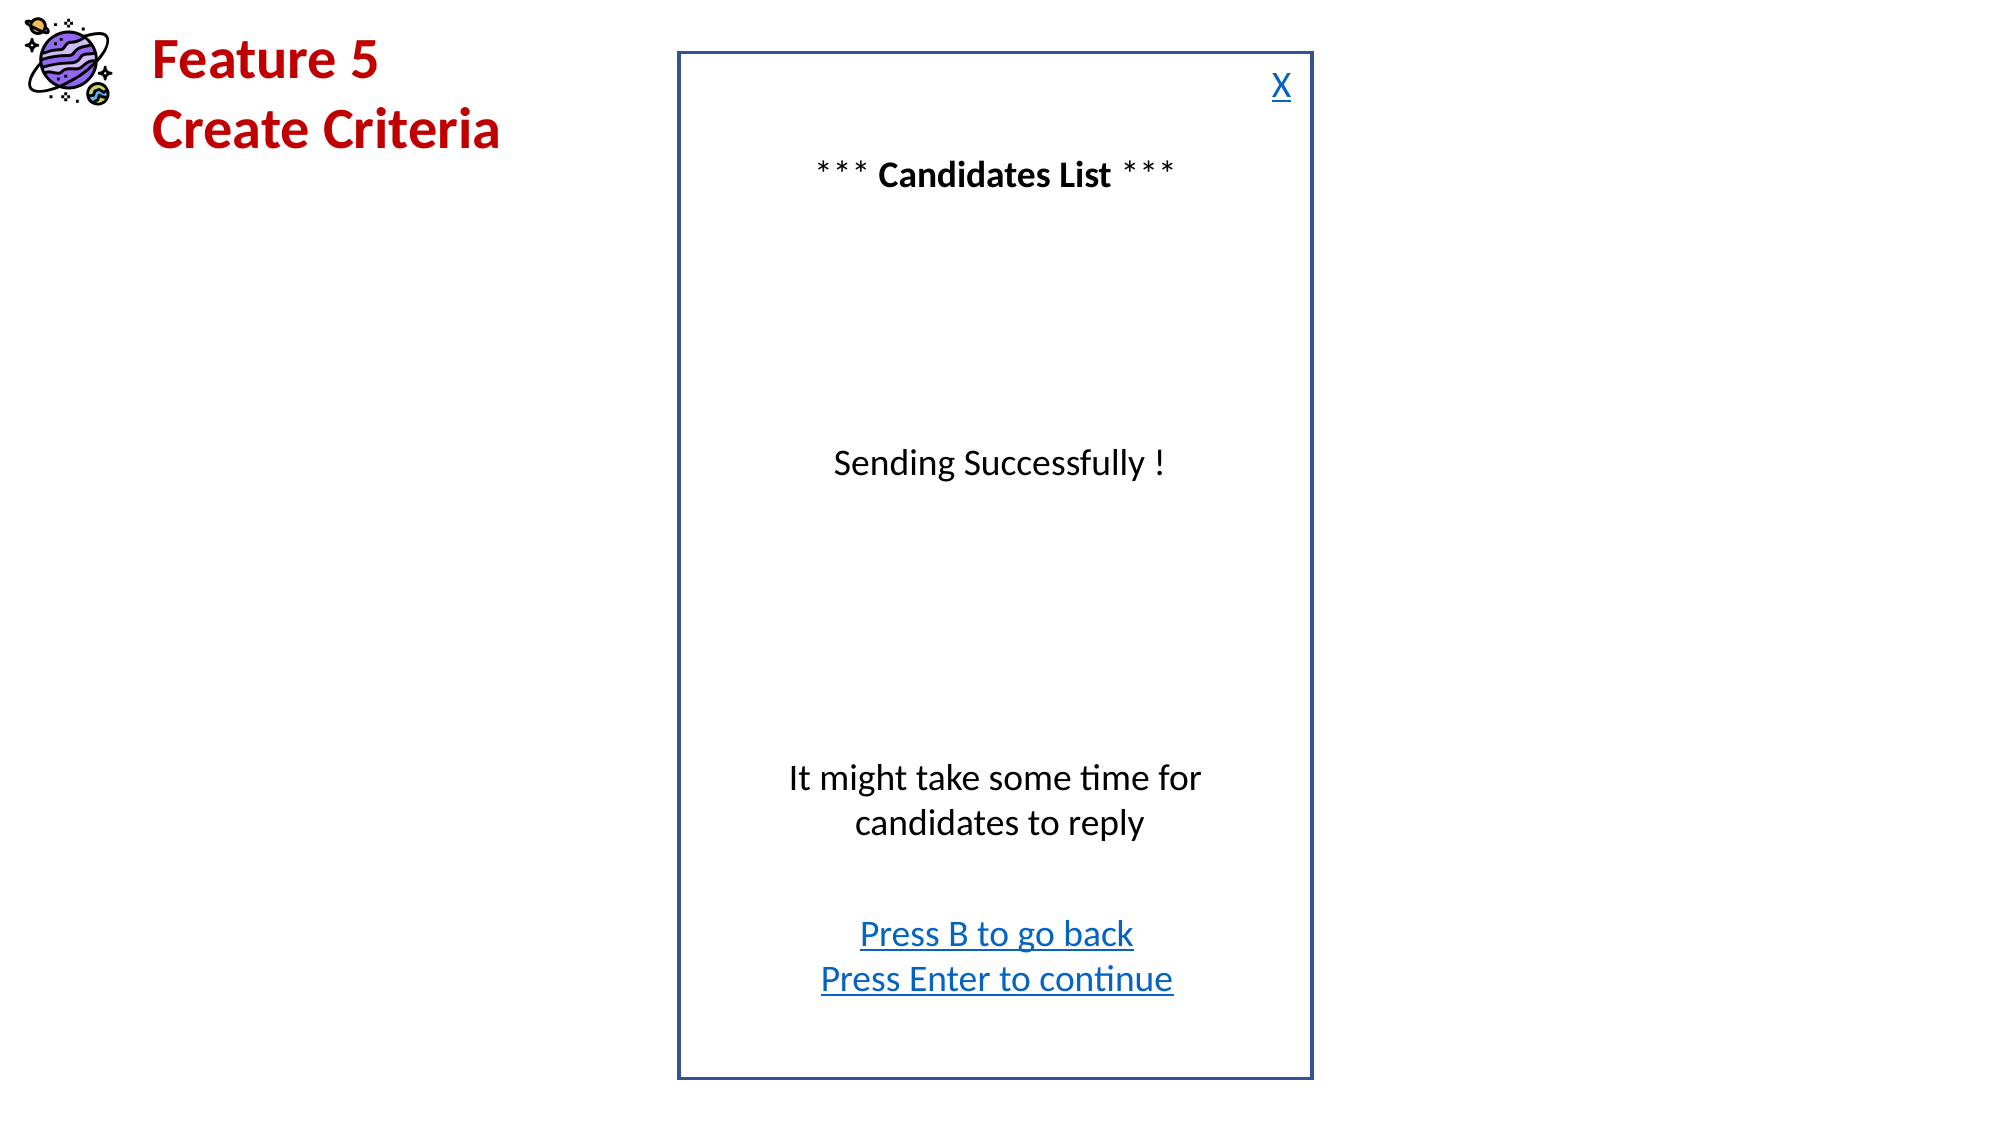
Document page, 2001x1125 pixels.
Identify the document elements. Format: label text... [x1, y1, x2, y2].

text_box [678, 51, 1313, 1080]
text_box Press B to go back Press Enter to continue [682, 901, 1312, 1007]
text_box *** Candidates List *** [679, 142, 1312, 203]
text_box Feature 5 Create Criteria [138, 12, 517, 168]
text_box Sending Successfully ! It might take some time for candidates to reply [685, 430, 1315, 851]
text_box X [1257, 52, 1360, 113]
picture [0, 0, 136, 130]
